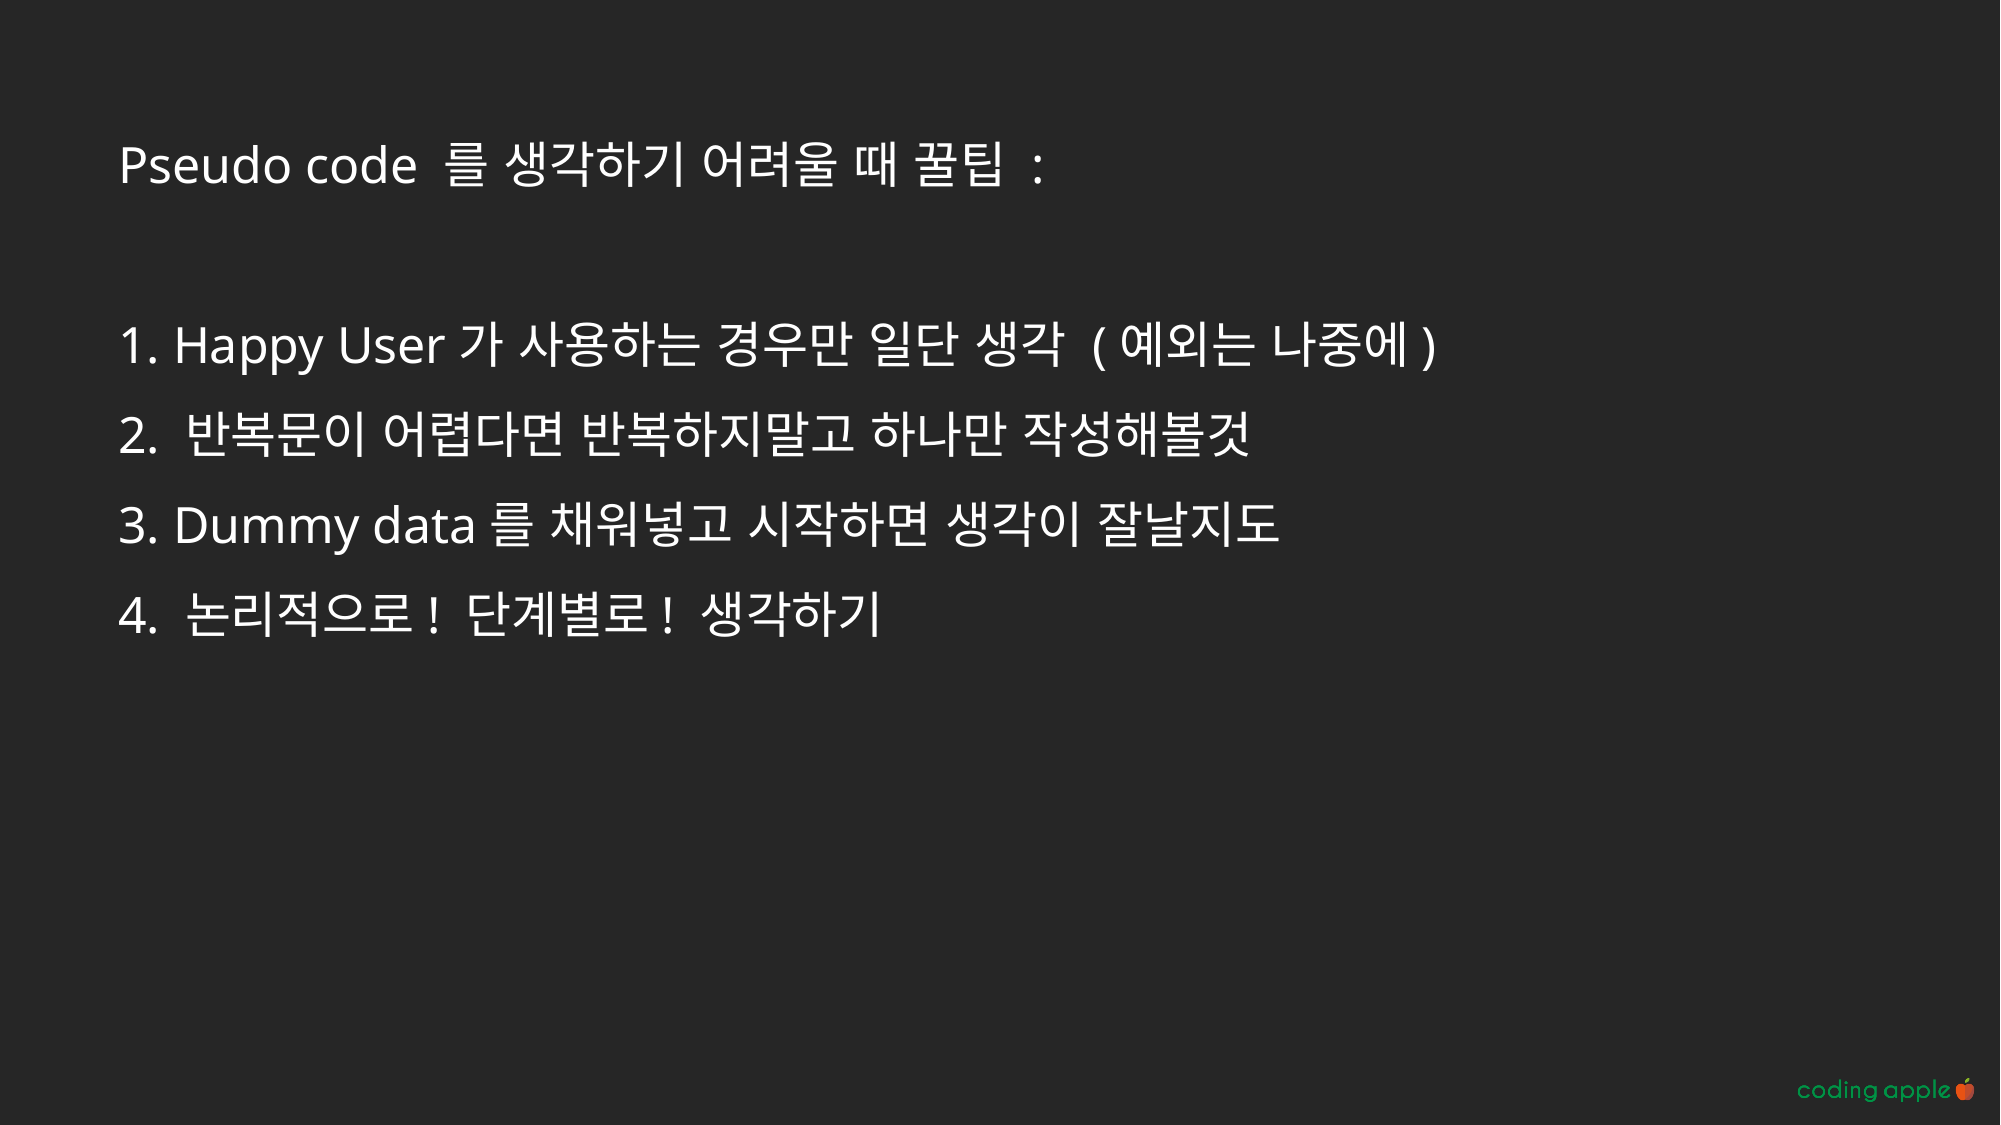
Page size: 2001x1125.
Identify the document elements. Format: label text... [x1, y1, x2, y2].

title Pseudo code 를 생각하기 어려울 때 꿀팁 : 1. Happy User가 사용하는 경우만 일단 생각 (예외는 나중에) 2. 반복문이 어렵다면 반복하지말고 하나만 작성해볼것 3. Dummy data를 채워넣고 시작하면 생각이 잘날지도 4. 논리적으로! 단계별로! 생각하기 [103, 95, 1739, 883]
picture [1794, 1074, 1976, 1107]
